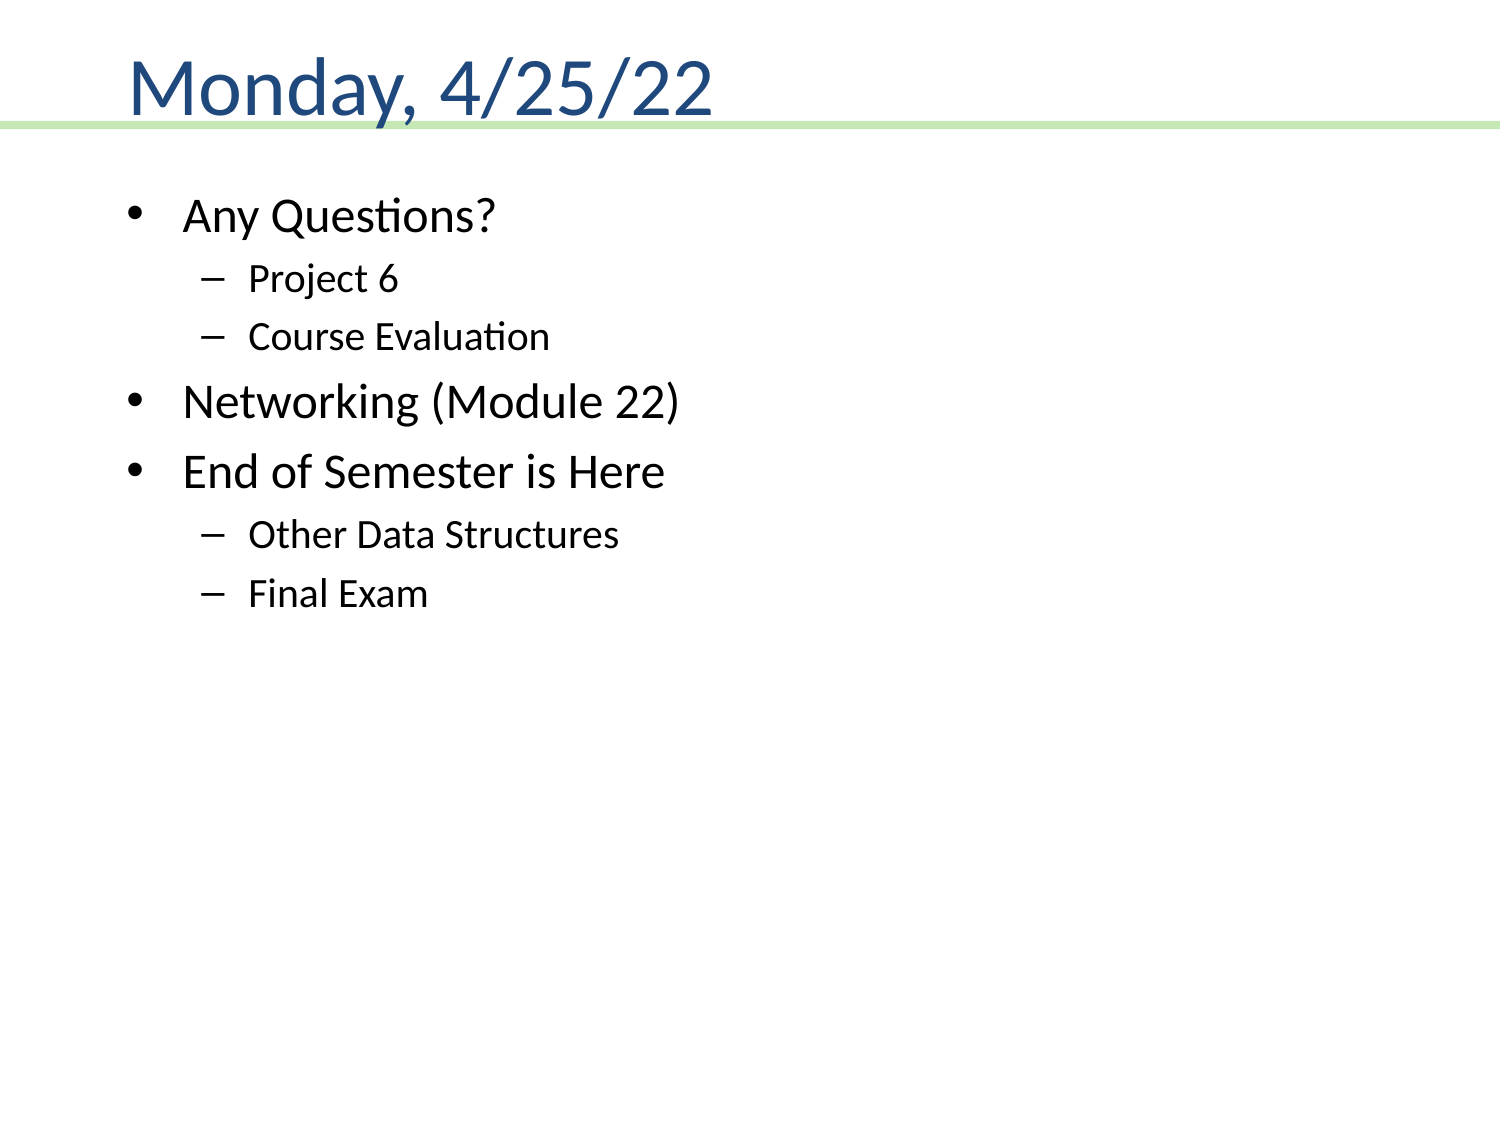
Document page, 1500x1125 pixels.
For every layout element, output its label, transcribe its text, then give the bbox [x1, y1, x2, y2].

title Monday, 4/25/22 [112, 24, 1388, 138]
list Any Questions? Project 6 Course Evaluation Networking (Module 22) End of Semester is Here Other Data Structures Final Exam [111, 174, 1387, 1063]
